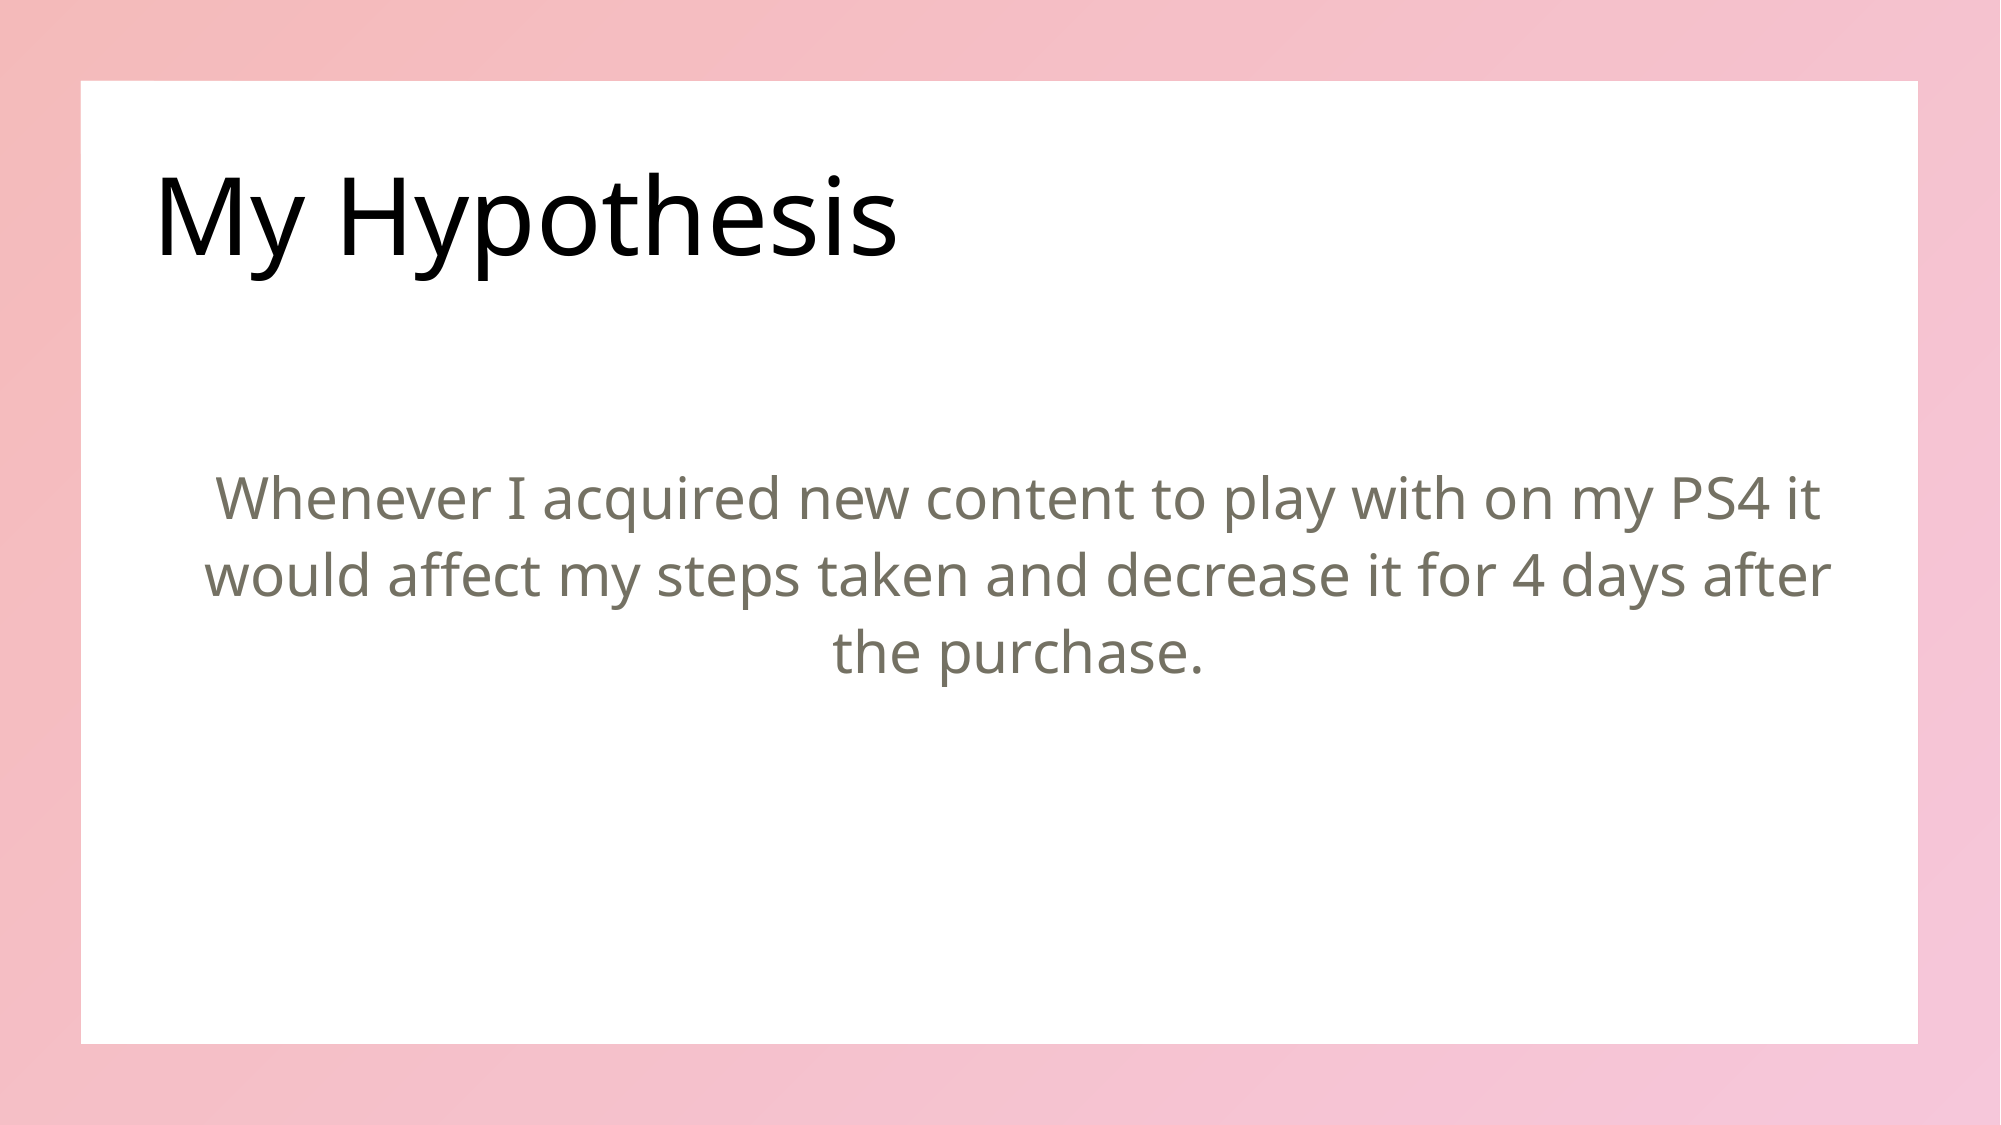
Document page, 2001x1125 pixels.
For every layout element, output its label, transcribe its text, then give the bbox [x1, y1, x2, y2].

list Whenever I acquired new content to play with on my PS4 it would affect my steps taken and decrease it for 4 days after the purchase. [137, 446, 1863, 1014]
title My Hypothesis [137, 111, 1863, 330]
